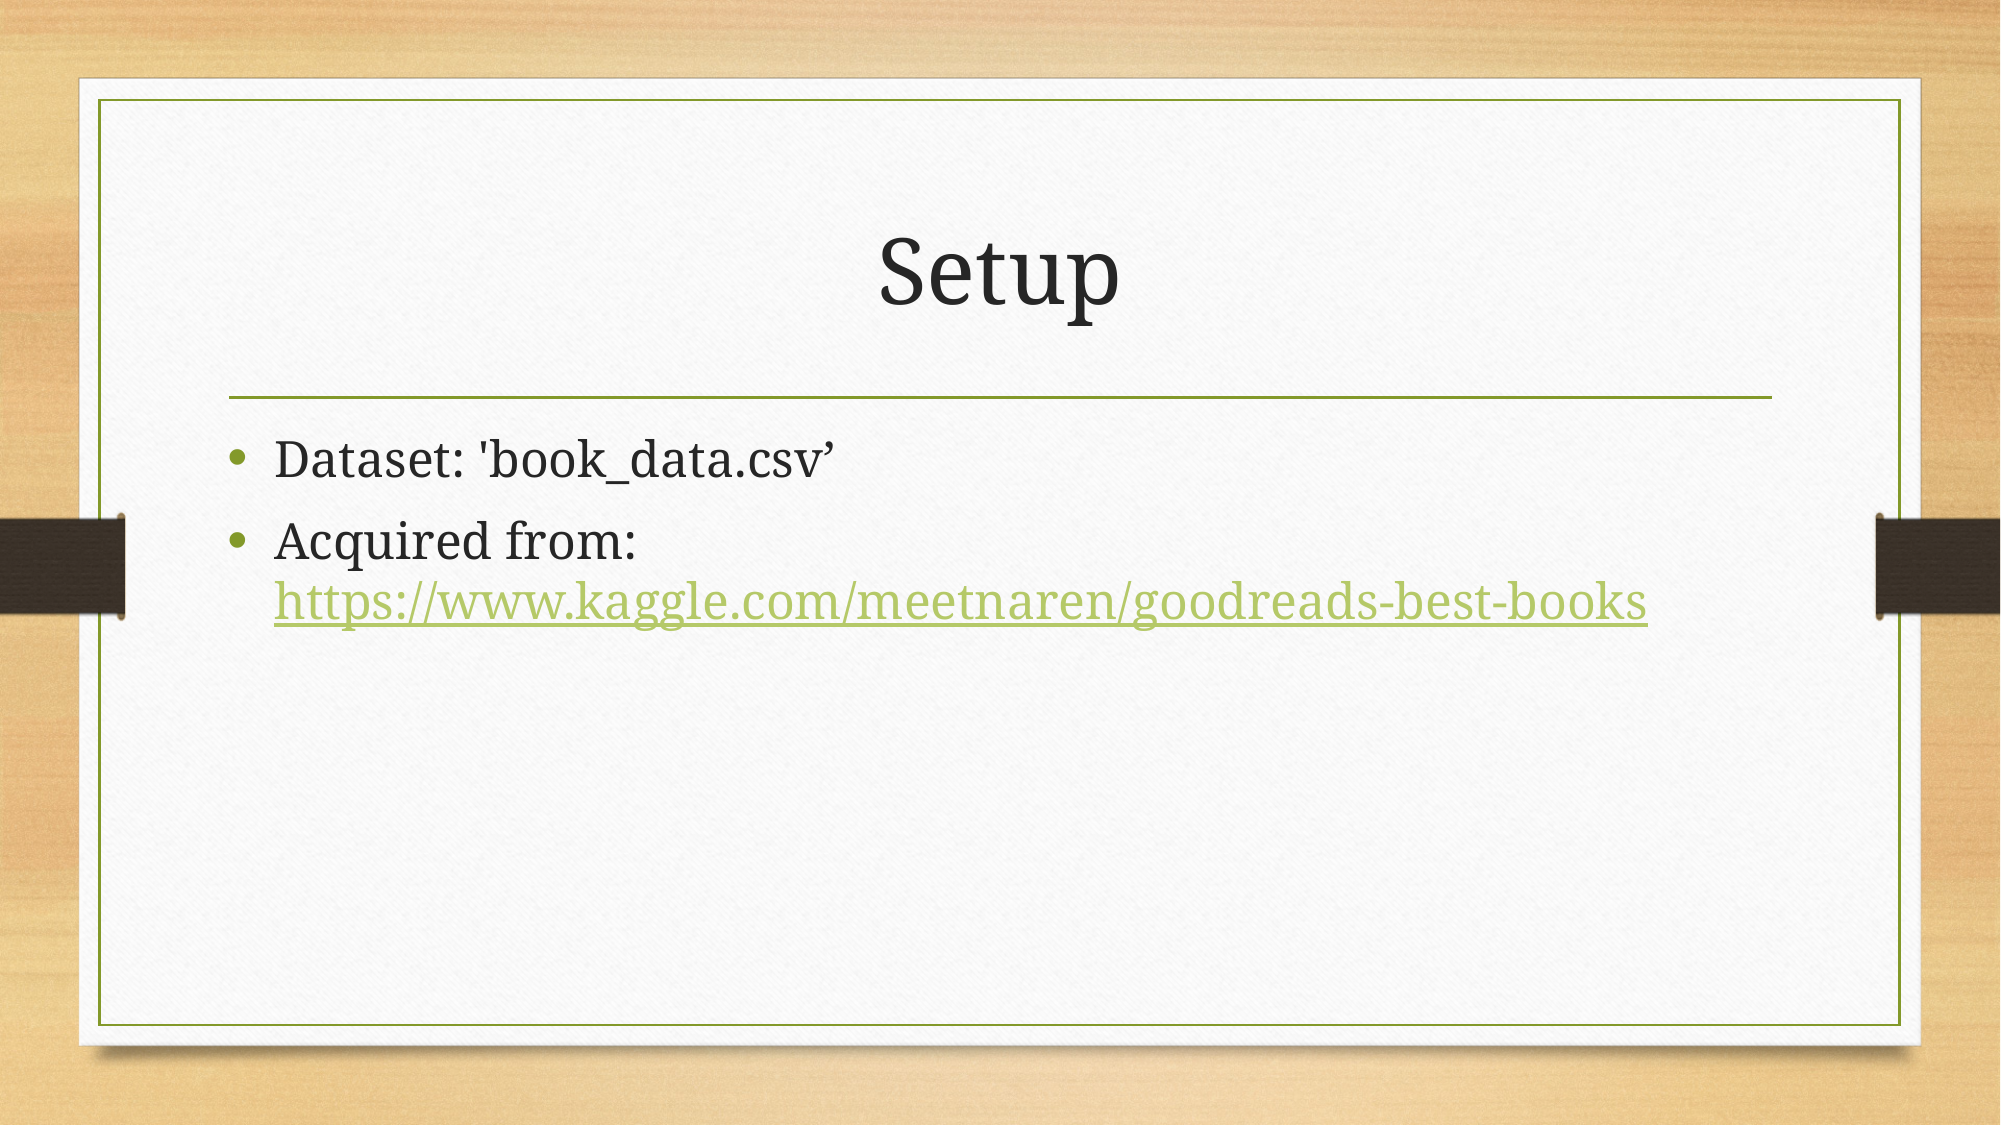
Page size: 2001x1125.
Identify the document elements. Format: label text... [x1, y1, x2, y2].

title Setup [212, 161, 1788, 375]
picture [0, 0, 2001, 1125]
list Dataset: 'book_data.csv’ Acquired from: https://www.kaggle.com/meetnaren/goodreads-best-books [212, 419, 1788, 964]
